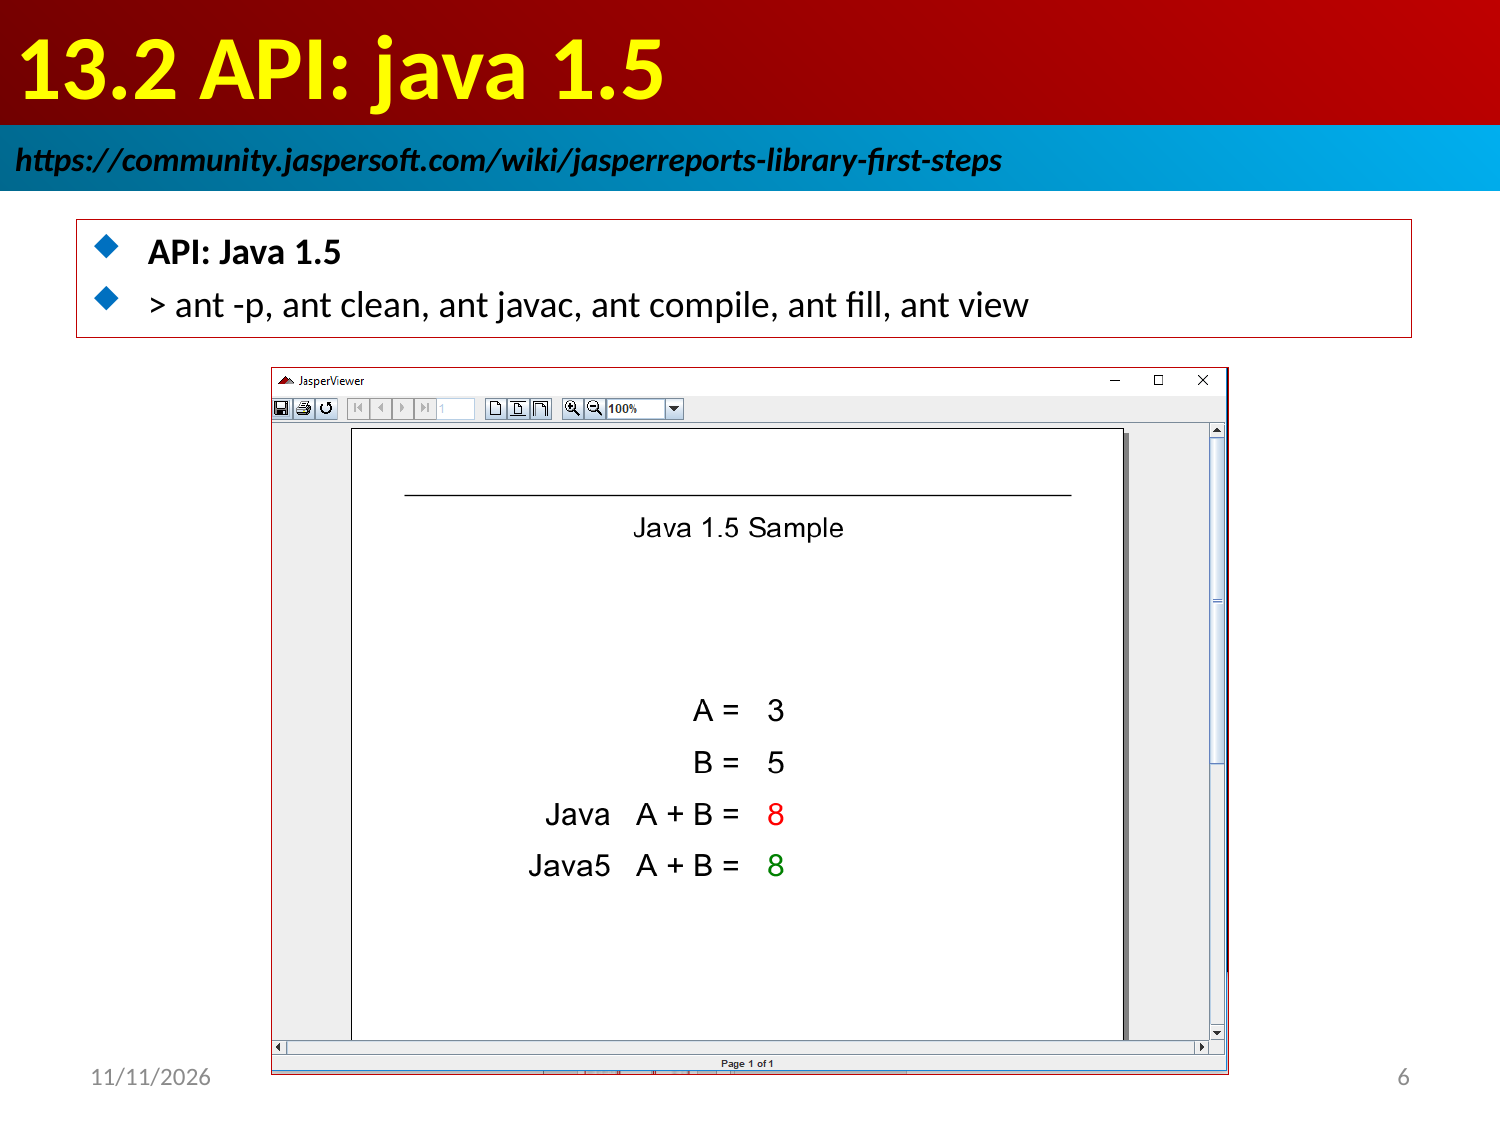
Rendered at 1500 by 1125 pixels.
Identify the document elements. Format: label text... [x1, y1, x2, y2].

slide_number 6 [1074, 1042, 1425, 1109]
title 13.2 API: java 1.5 [0, 0, 1500, 125]
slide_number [75, 1042, 425, 1109]
picture [271, 366, 1229, 1075]
subtitle API: Java 1.5 > ant -p, ant clean, ant javac, ant compile, ant fill, ant view [76, 219, 1412, 338]
text_box https://community.jaspersoft.com/wiki/jasperreports-library-first-steps [0, 125, 1500, 191]
